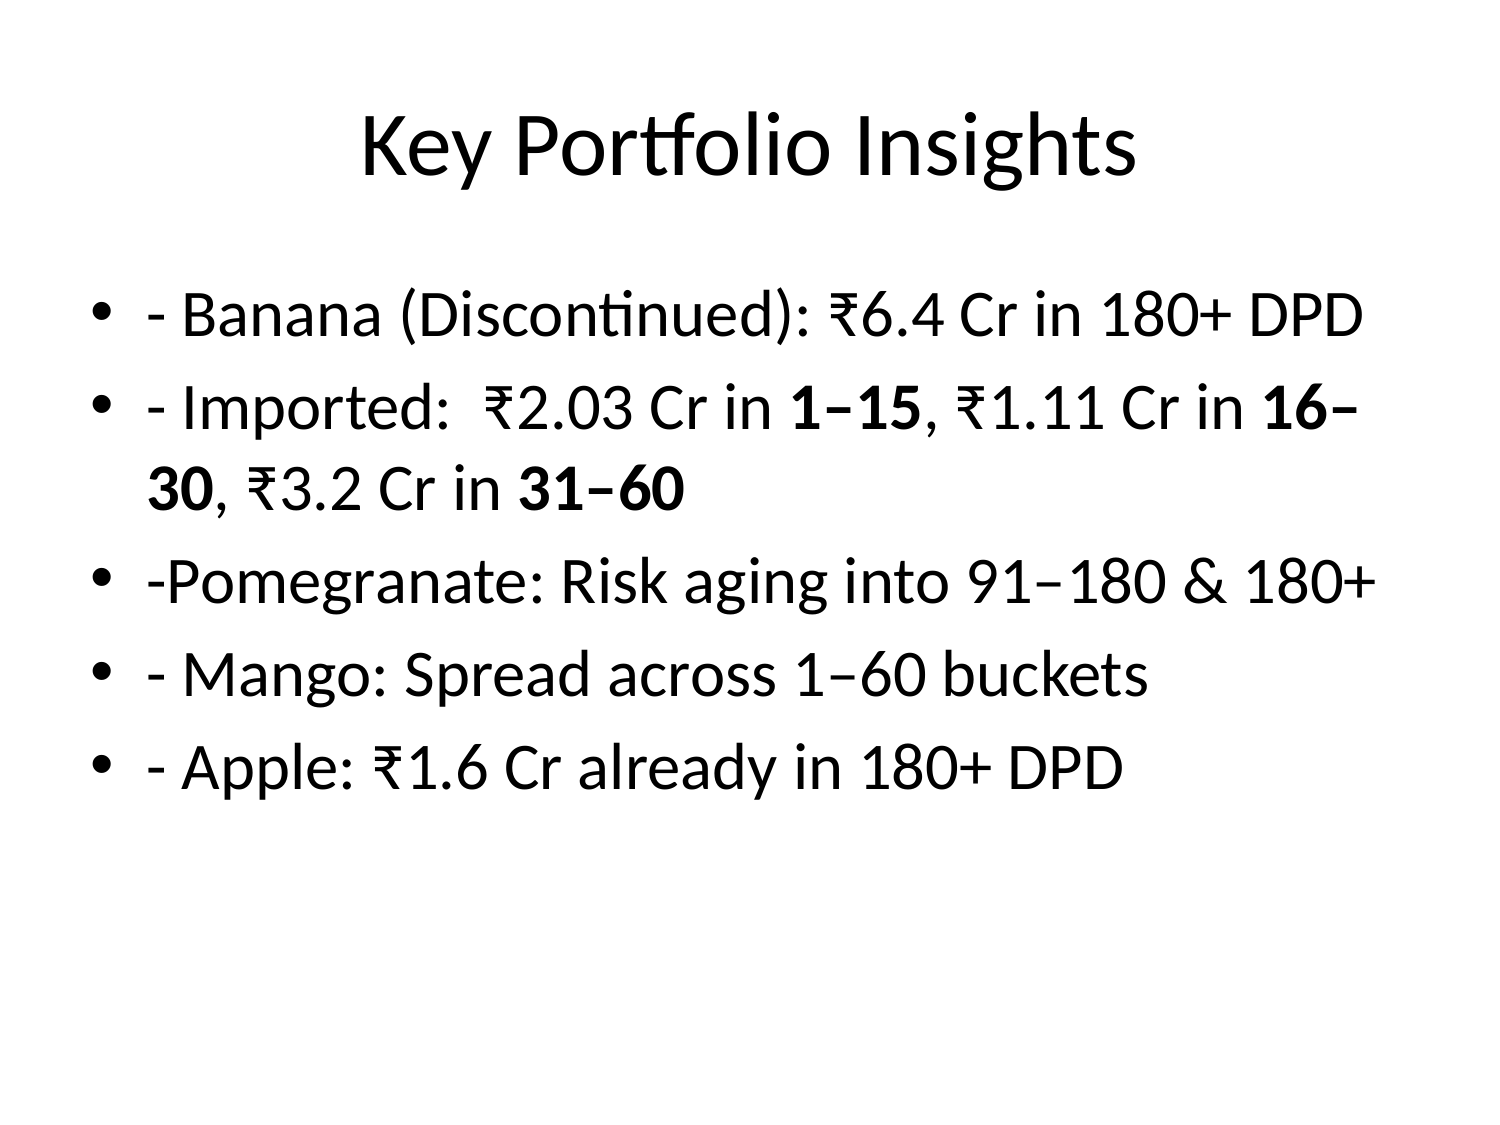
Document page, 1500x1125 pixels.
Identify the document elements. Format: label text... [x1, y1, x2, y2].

list - Banana (Discontinued): ₹6.4 Cr in 180+ DPD - Imported: ₹2.03 Cr in 1–15, ₹1.11 Cr in 16–30, ₹3.2 Cr in 31–60 -Pomegranate: Risk aging into 91–180 & 180+ - Mango: Spread across 1–60 buckets - Apple: ₹1.6 Cr already in 180+ DPD [75, 262, 1425, 1005]
title Key Portfolio Insights [75, 45, 1425, 233]
